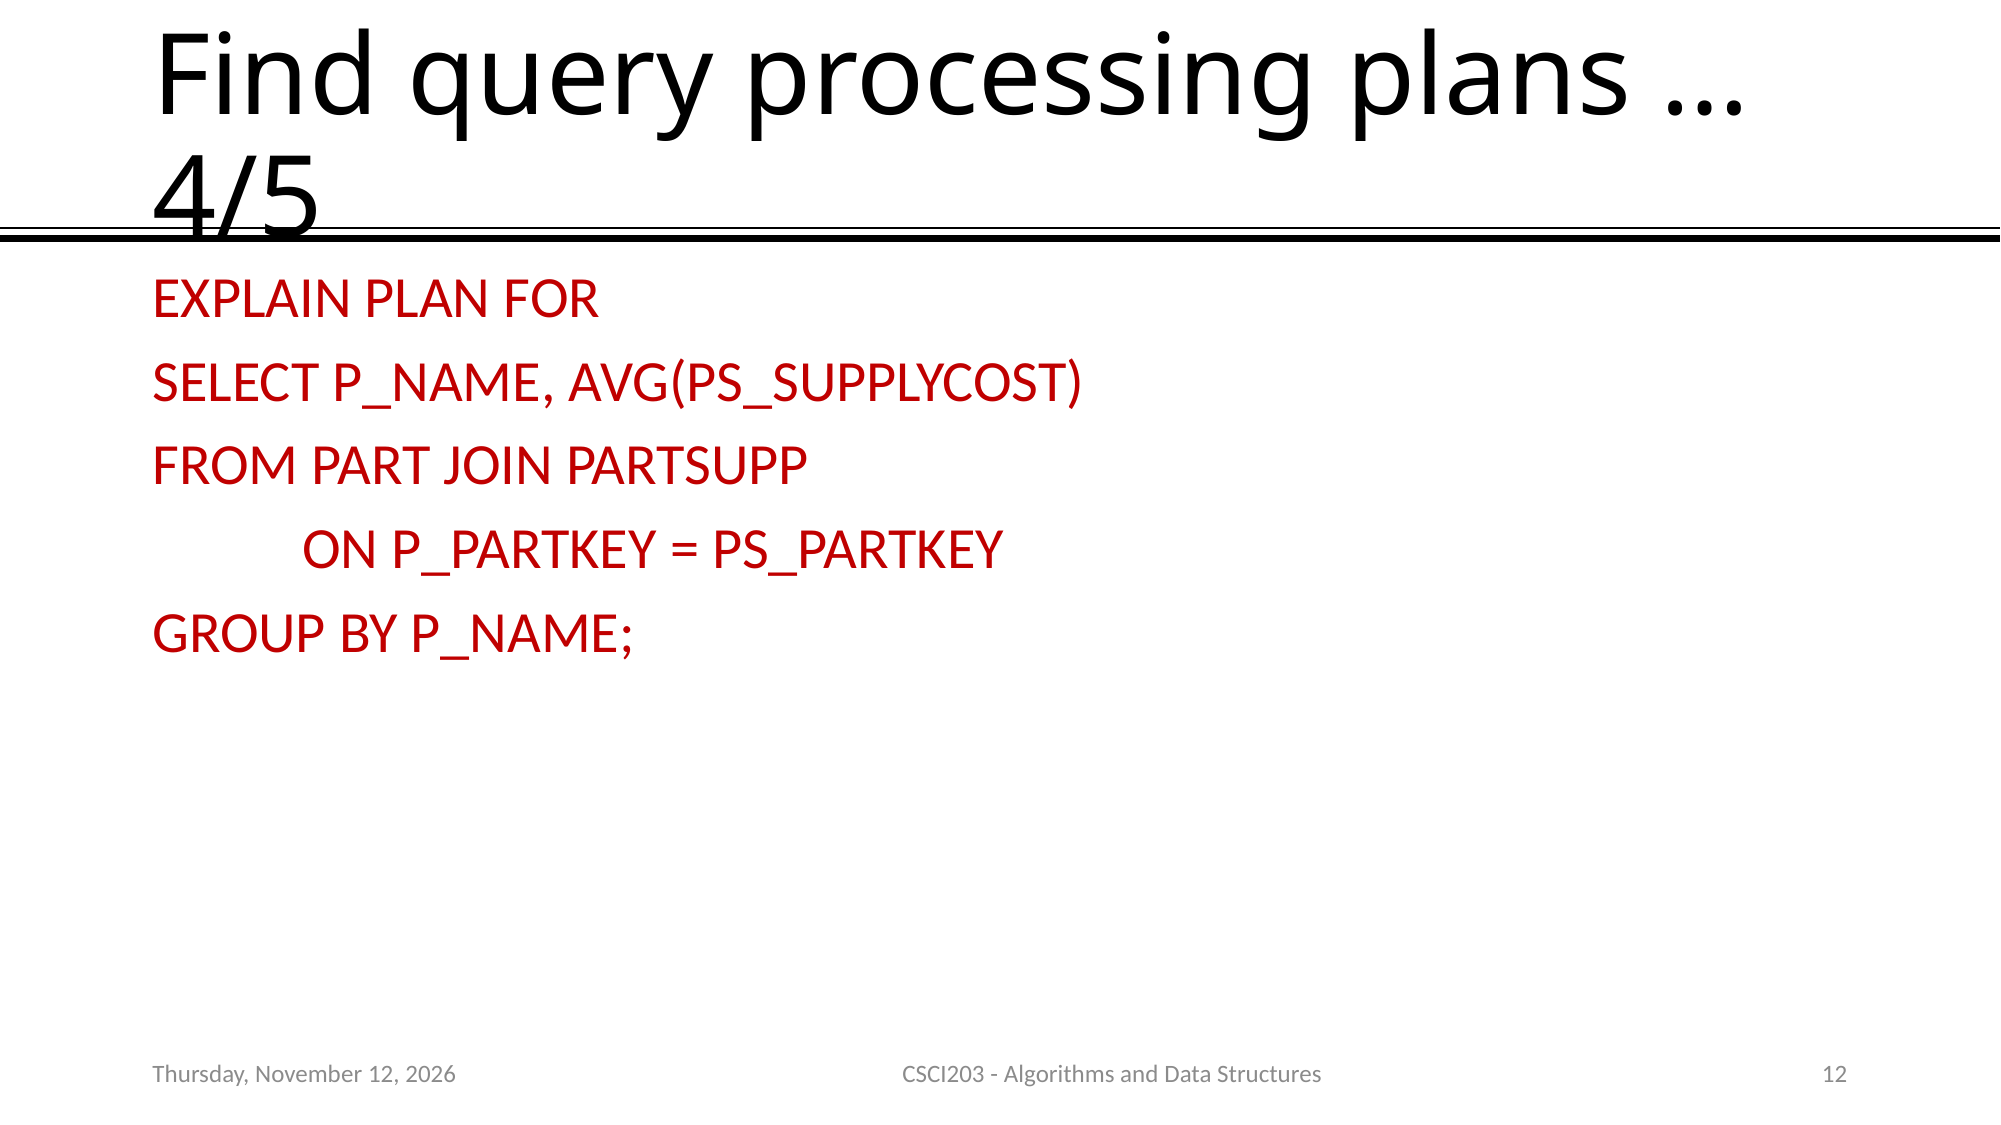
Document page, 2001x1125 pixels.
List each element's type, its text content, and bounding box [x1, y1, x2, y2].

footer CSCI203 - Algorithms and Data Structures [662, 1042, 1338, 1103]
title Find query processing plans …4/5 [137, 59, 1863, 218]
slide_number 12 [1412, 1042, 1863, 1103]
list EXPLAIN PLAN FOR SELECT P_NAME, AVG(PS_SUPPLYCOST) FROM PART JOIN PARTSUPP ON P_PARTKEY = PS_PARTKEY GROUP BY P_NAME; [137, 259, 1863, 1024]
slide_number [137, 1042, 588, 1103]
